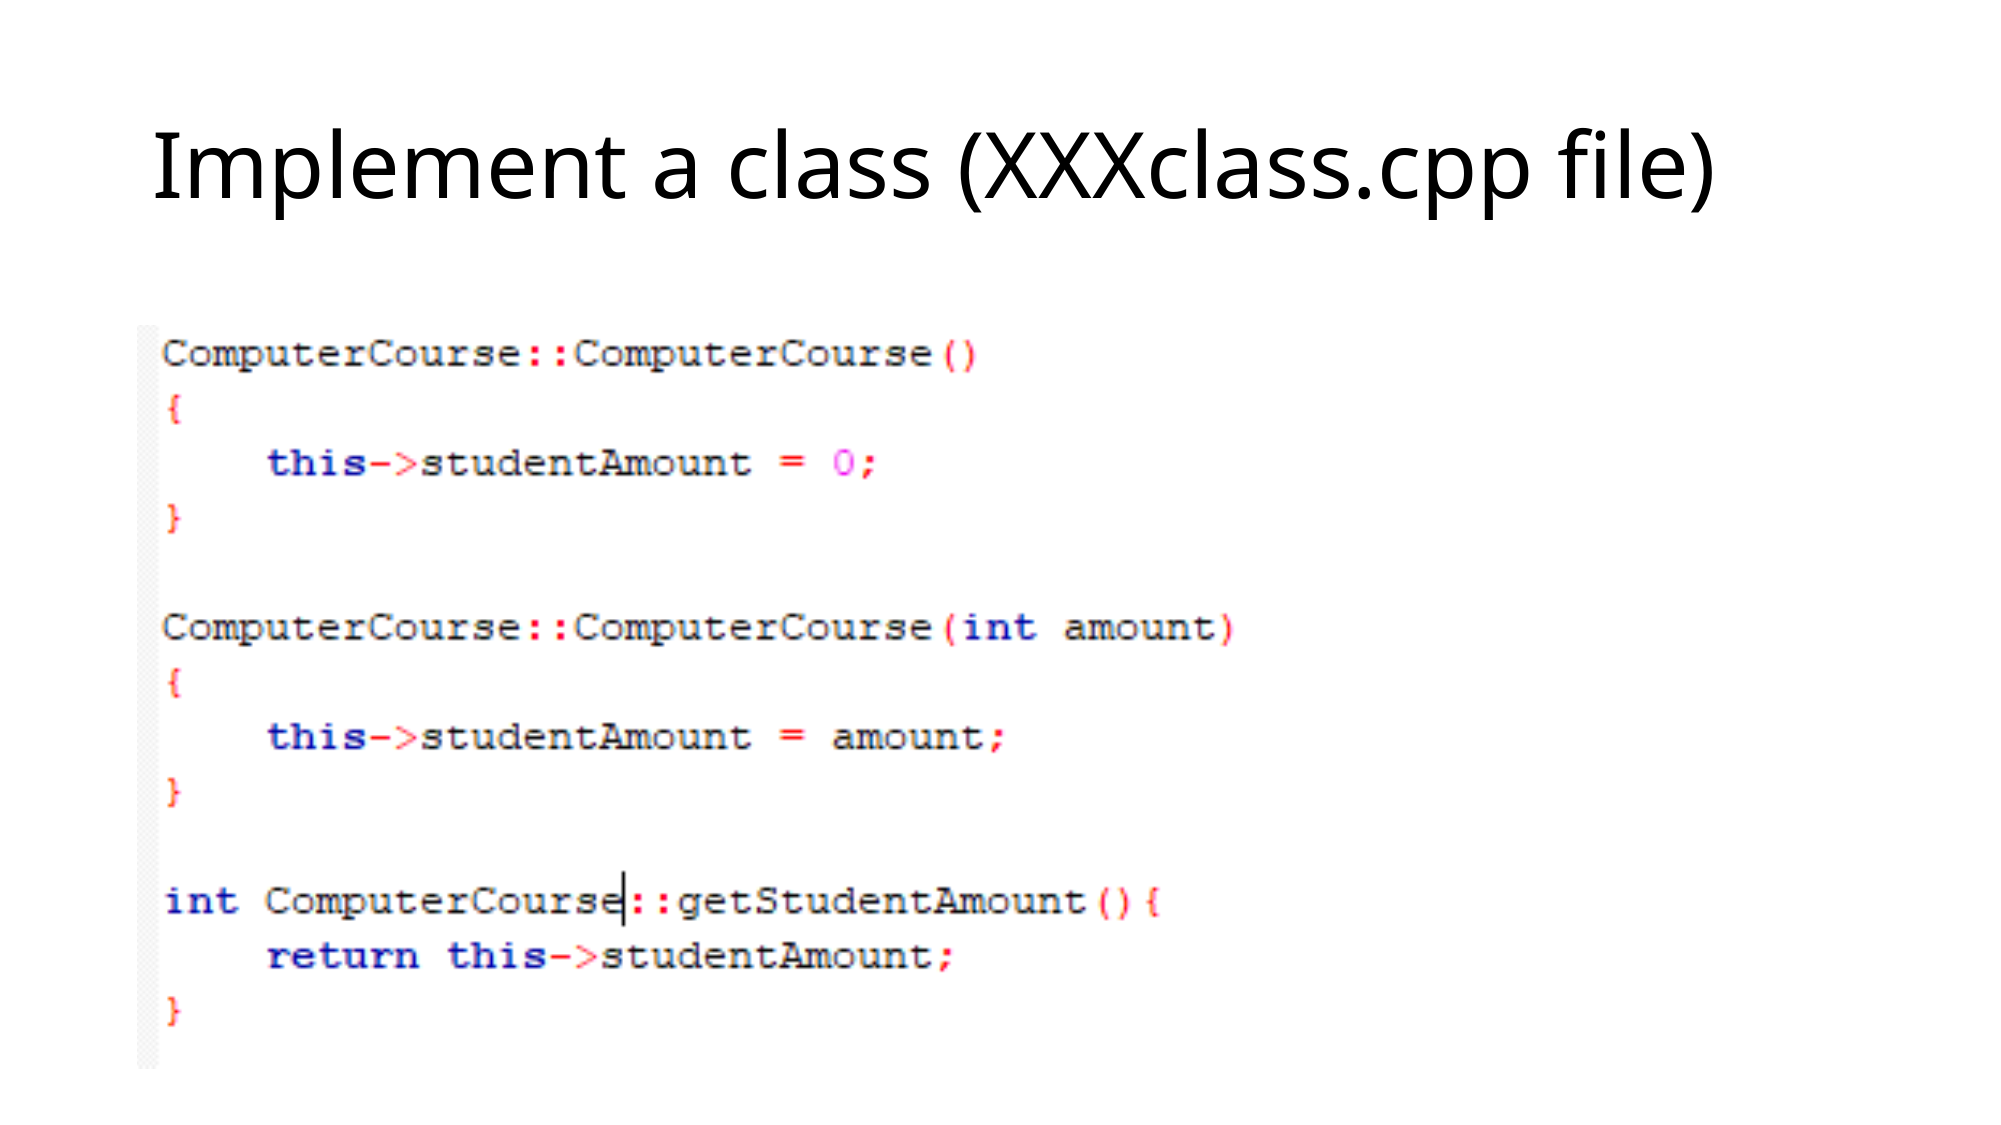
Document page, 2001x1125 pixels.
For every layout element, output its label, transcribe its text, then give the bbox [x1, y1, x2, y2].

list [137, 325, 1331, 1069]
title Implement a class (XXXclass.cpp file) [137, 59, 1863, 278]
